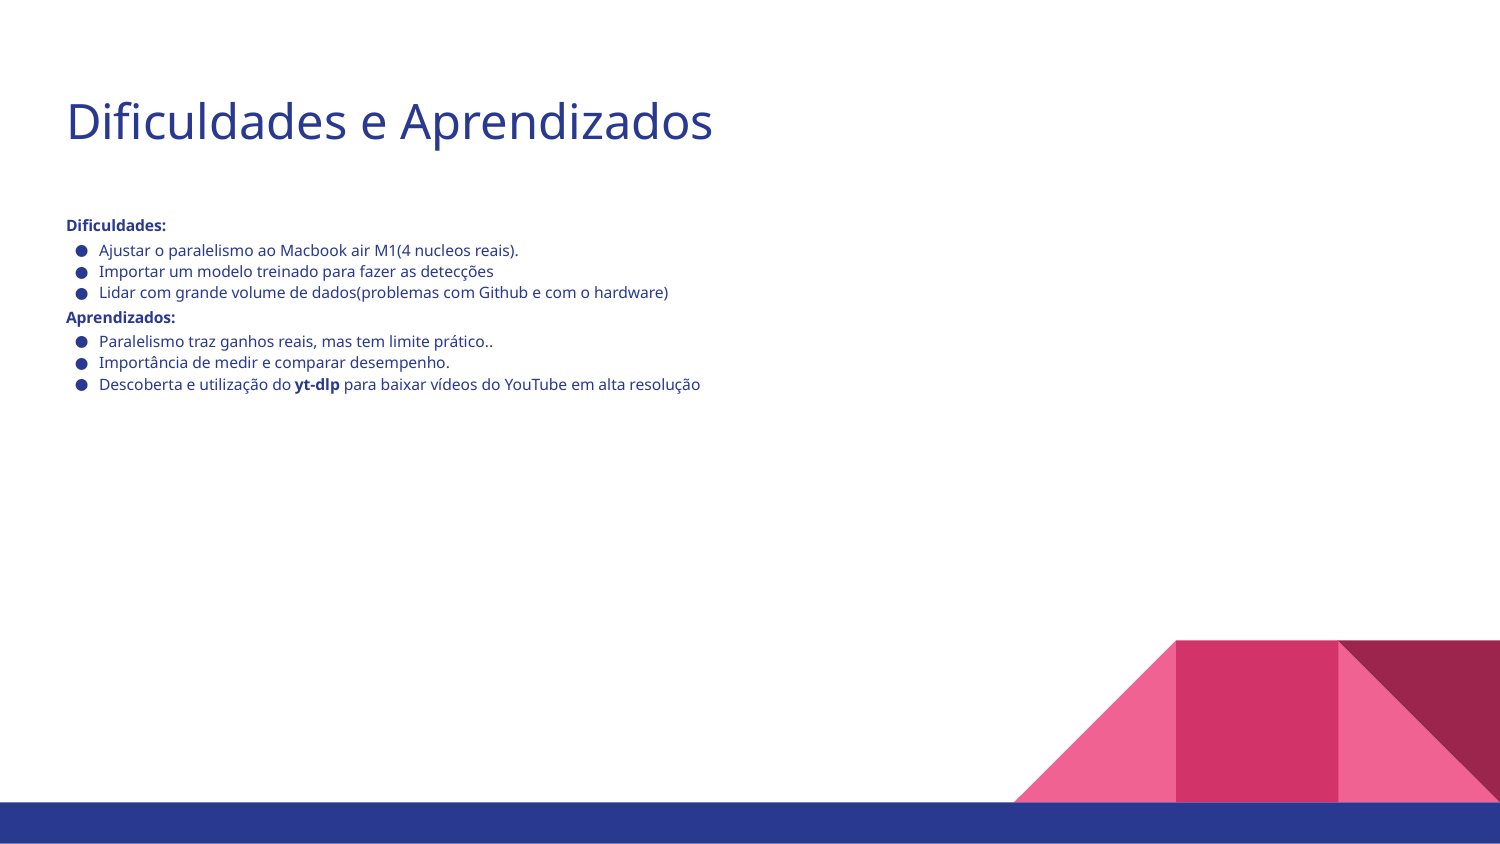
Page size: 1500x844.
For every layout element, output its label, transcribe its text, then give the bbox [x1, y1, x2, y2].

list Dificuldades: Ajustar o paralelismo ao Macbook air M1(4 nucleos reais). Importar um modelo treinado para fazer as detecções Lidar com grande volume de dados(problemas com Github e com o hardware) Aprendizados: Paralelismo traz ganhos reais, mas tem limite prático.. Importância de medir e comparar desempenho. Descoberta e utilização do yt-dlp para baixar vídeos do YouTube em alta resolução [51, 198, 1449, 433]
title Dificuldades e Aprendizados [51, 67, 1449, 166]
